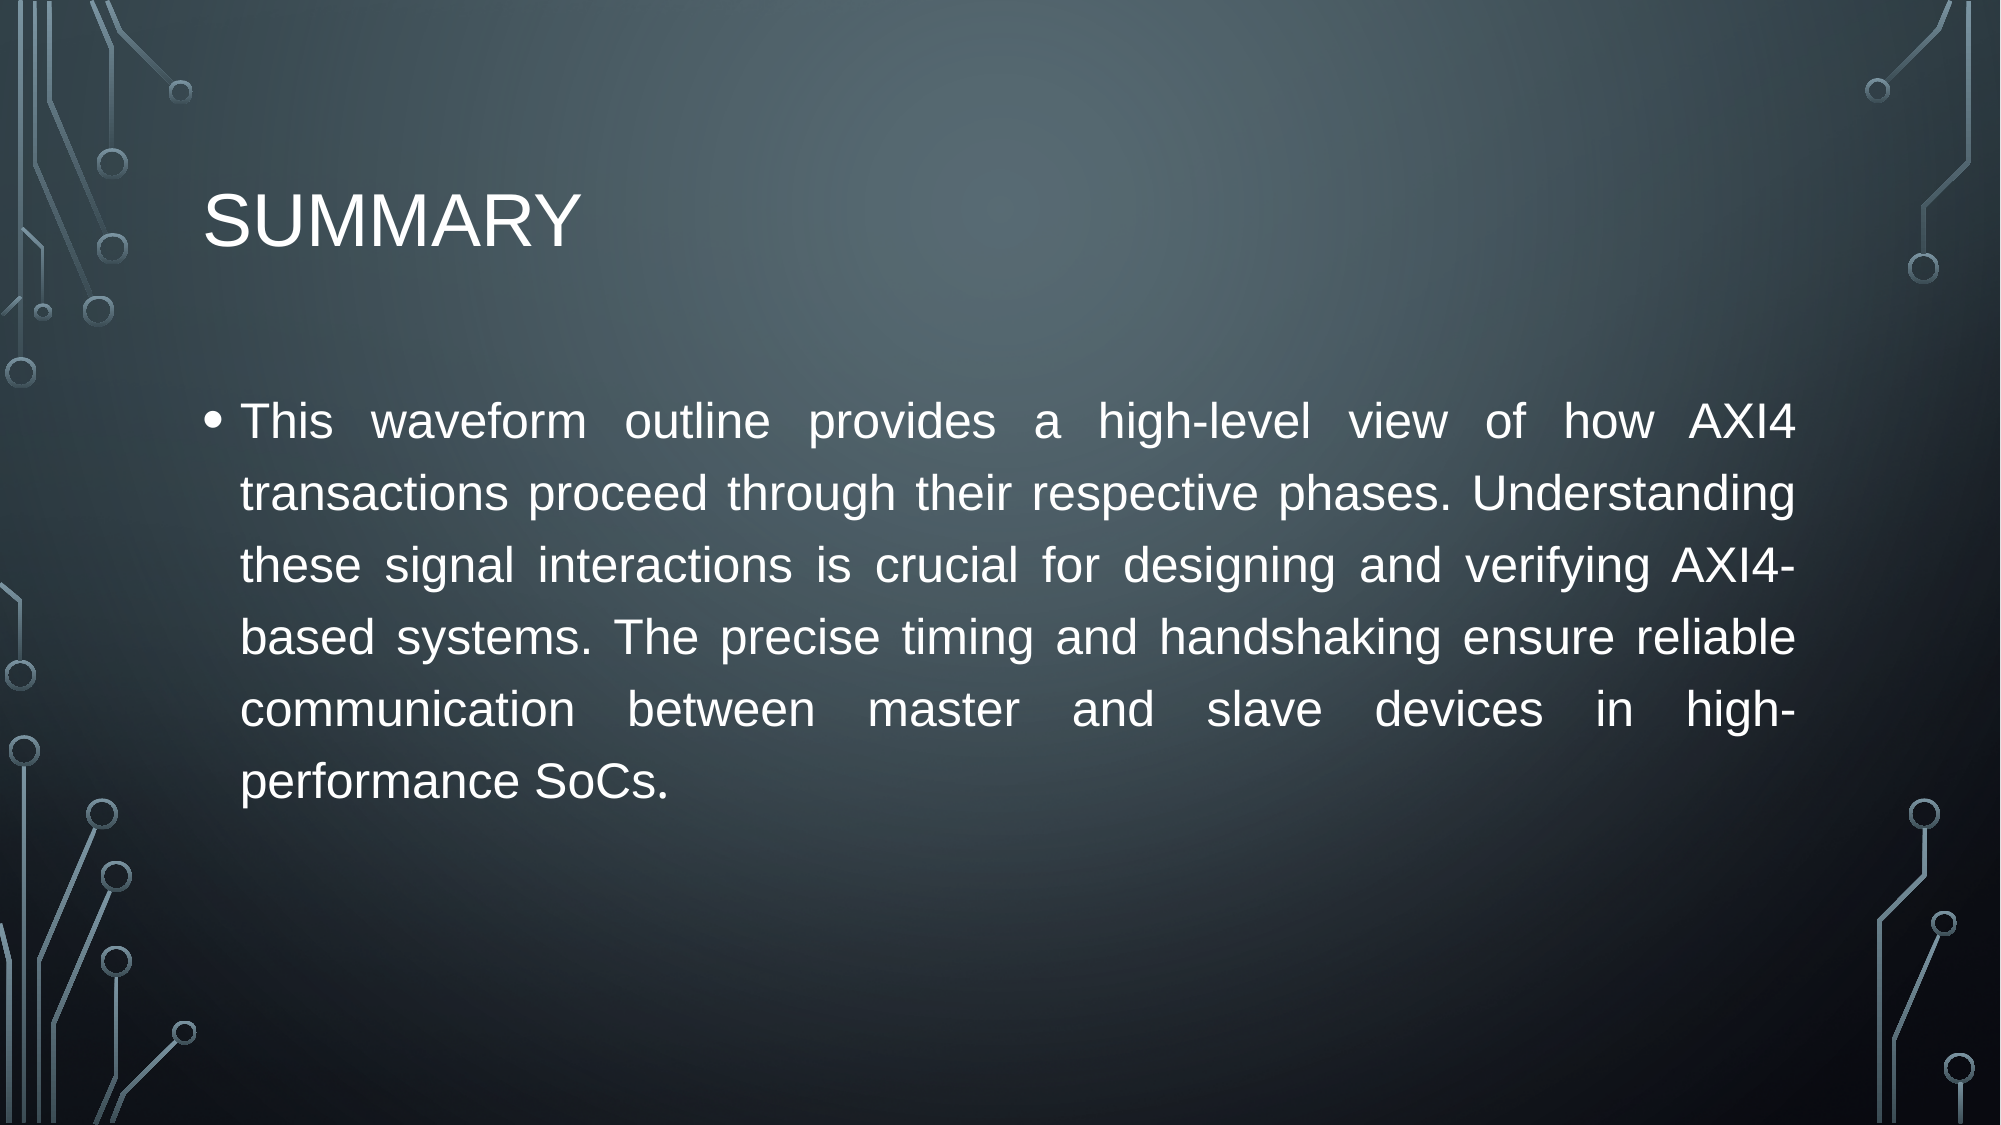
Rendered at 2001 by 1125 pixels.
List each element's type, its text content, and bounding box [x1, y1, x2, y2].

title Summary [187, 101, 1813, 344]
list This waveform outline provides a high-level view of how AXI4 transactions proceed through their respective phases. Understanding these signal interactions is crucial for designing and verifying AXI4-based systems. The precise timing and handshaking ensure reliable communication between master and slave devices in high-performance SoCs. [187, 369, 1813, 950]
